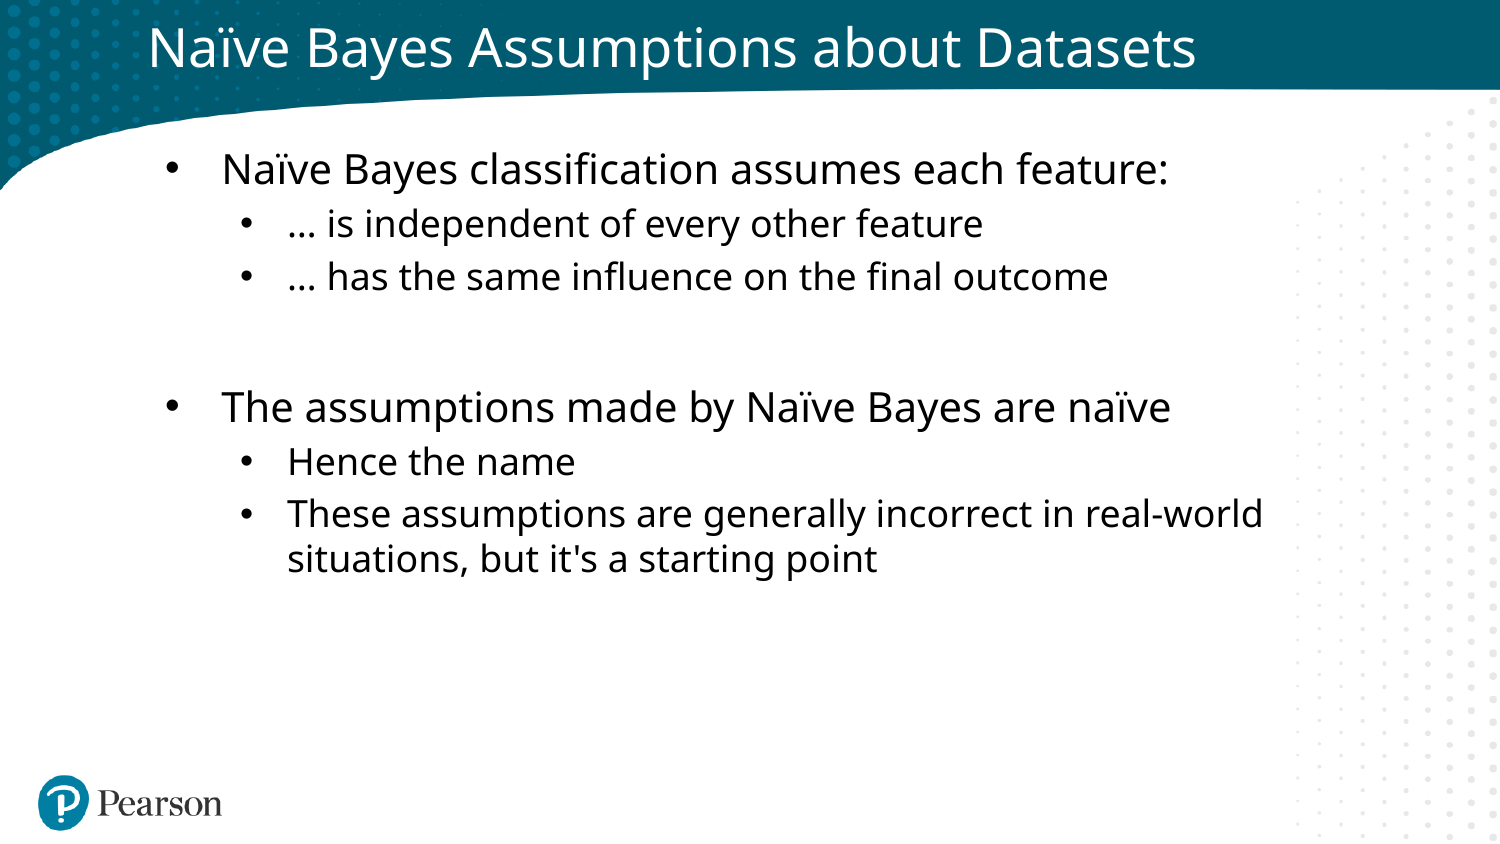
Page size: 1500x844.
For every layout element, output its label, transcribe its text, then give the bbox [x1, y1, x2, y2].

title Naïve Bayes Assumptions about Datasets [132, 6, 1371, 98]
picture [0, 90, 1500, 844]
list Naïve Bayes classification assumes each feature: … is independent of every other feature … has the same influence on the final outcome The assumptions made by Naïve Bayes are naïve Hence the name These assumptions are generally incorrect in real-world situations, but it's a starting point [150, 135, 1467, 785]
